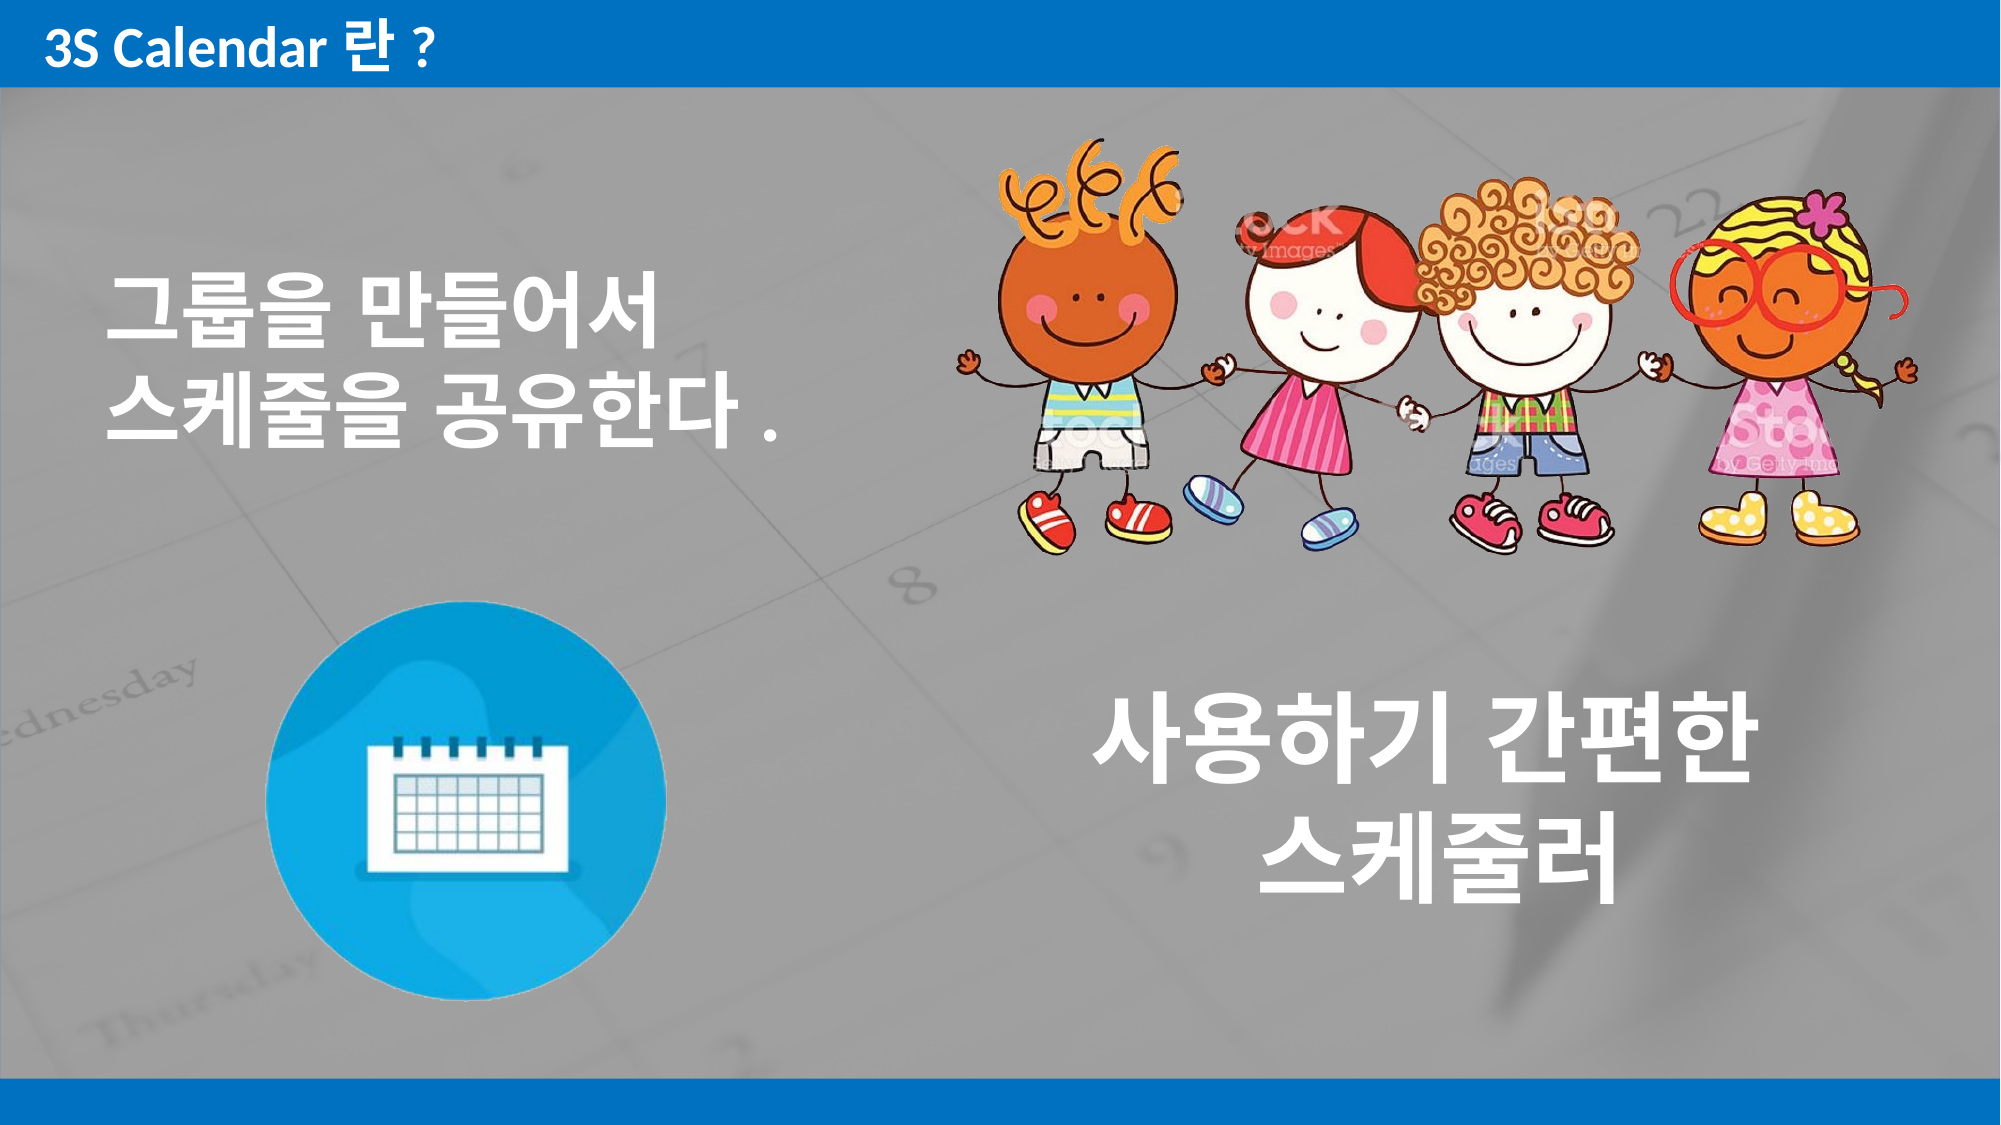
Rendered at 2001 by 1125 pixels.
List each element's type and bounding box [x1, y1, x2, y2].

text_box [0, 0, 2000, 1125]
picture [950, 135, 1930, 583]
picture [248, 585, 680, 1008]
